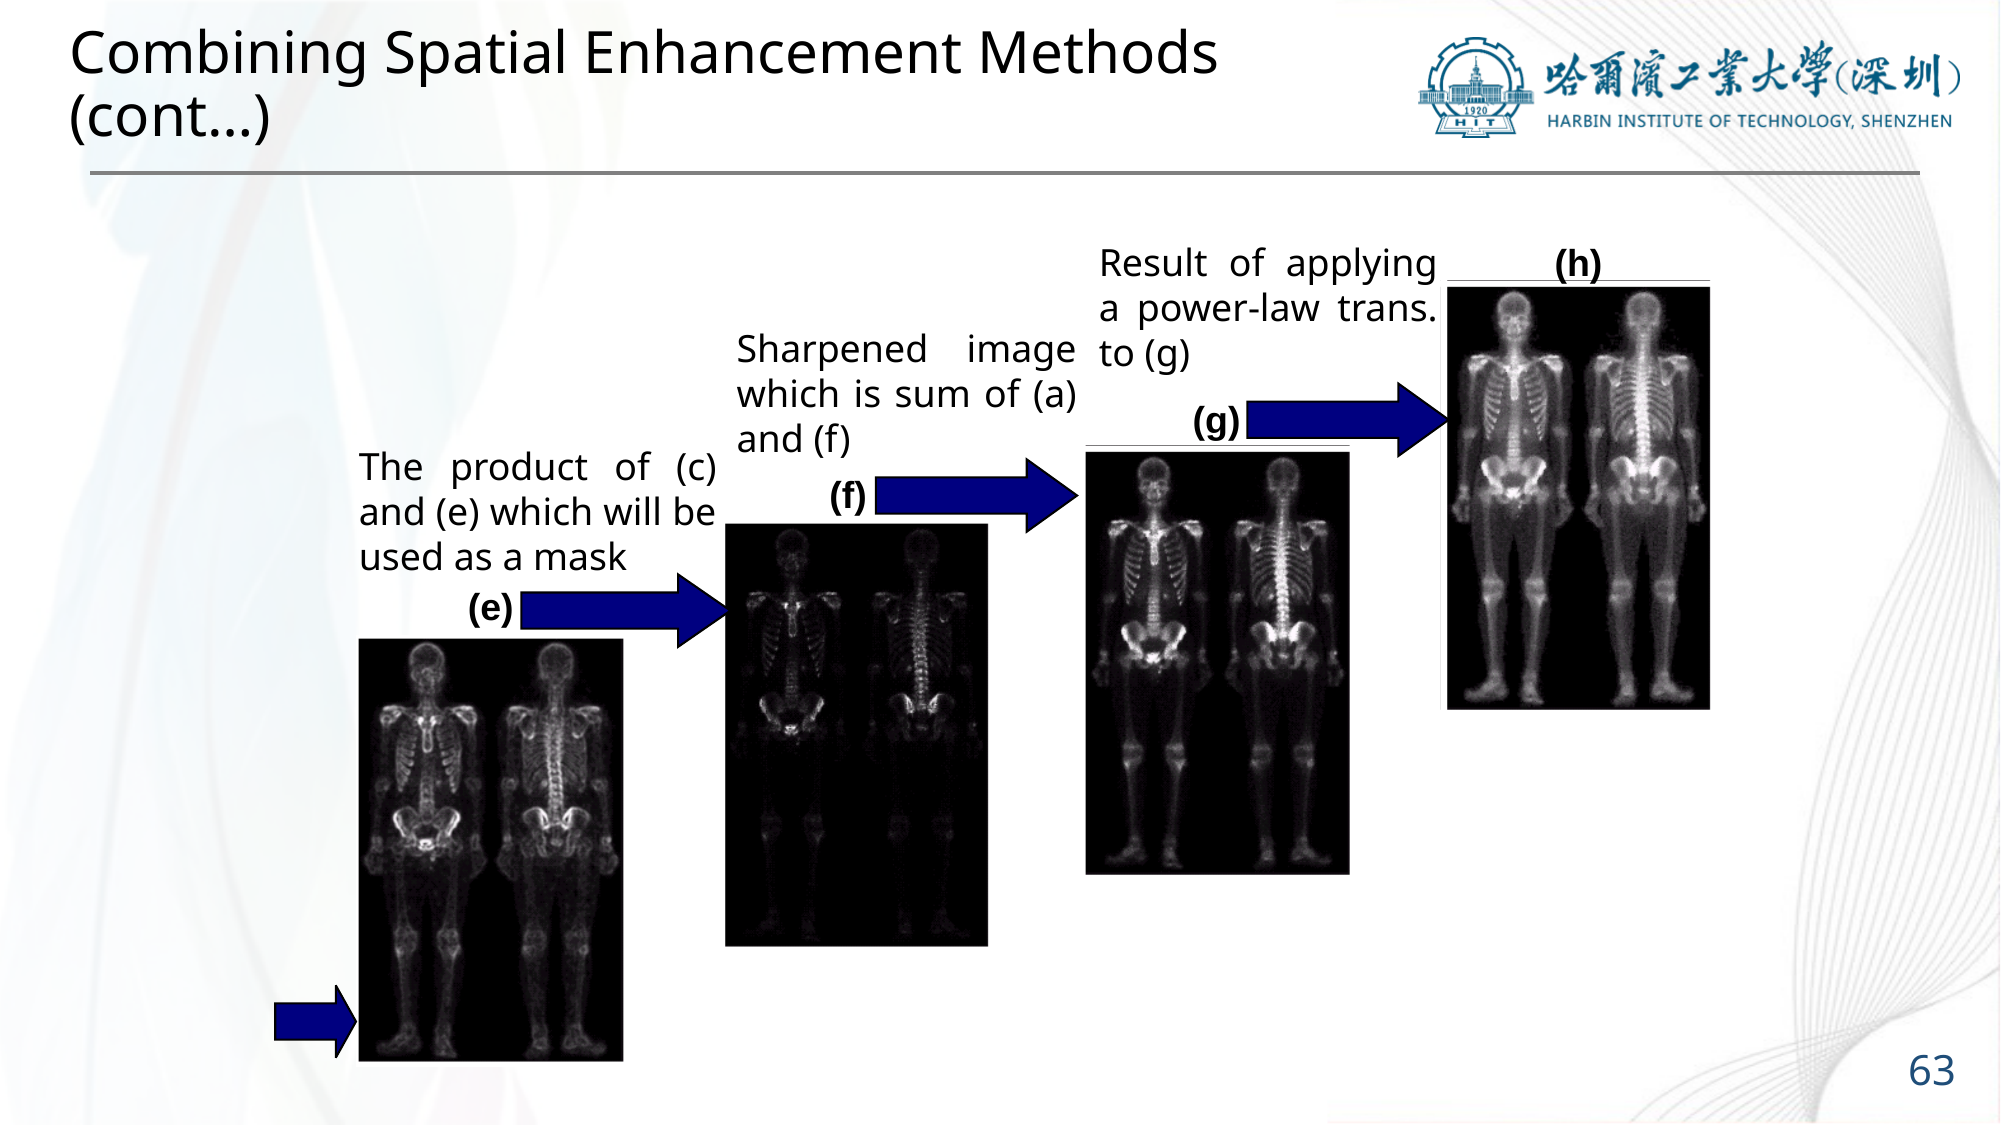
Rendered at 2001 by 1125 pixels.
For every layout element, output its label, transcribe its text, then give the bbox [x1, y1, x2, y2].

text_box [529, 586, 719, 647]
text_box Sharpened image which is sum of (a) and (f) [721, 317, 1092, 468]
text_box (g) [1178, 388, 1256, 445]
text_box The product of (c) and (e) which will be used as a mask [343, 435, 732, 586]
text_box [275, 985, 355, 1058]
slide_number 63 [1521, 1042, 1972, 1103]
picture [0, 0, 2001, 1125]
text_box (f) [814, 463, 882, 520]
text_box (e) [453, 575, 529, 635]
text_box [1247, 383, 1440, 456]
title Combining Spatial Enhancement Methods (cont…) [54, 0, 1385, 174]
text_box [882, 468, 1078, 532]
text_box (h) [1539, 231, 1618, 280]
text_box Result of applying a power-law trans. to (g) [1084, 231, 1453, 382]
